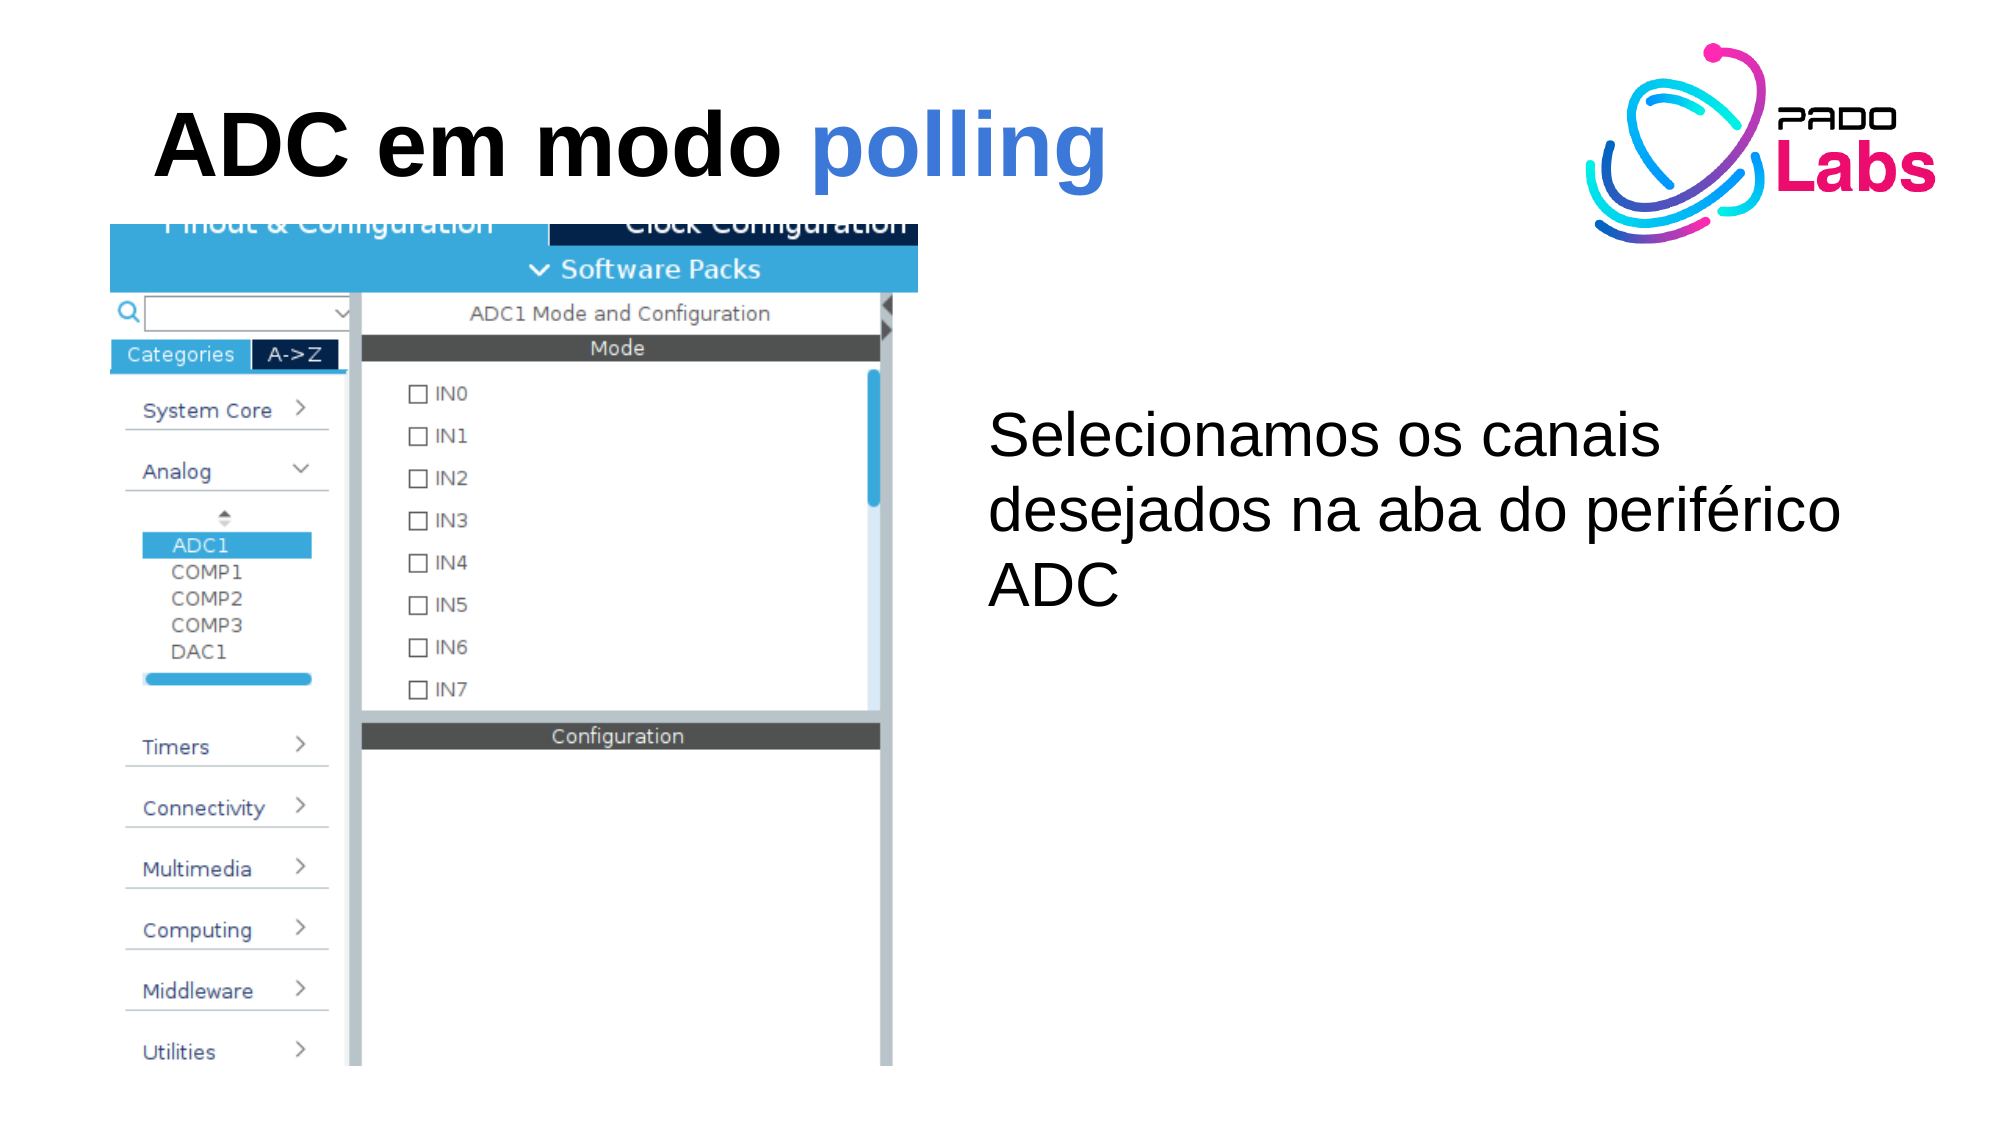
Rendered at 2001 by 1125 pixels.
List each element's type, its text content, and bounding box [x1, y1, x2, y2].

picture [1585, 43, 1937, 244]
text_box Selecionamos os canais desejados na aba do periférico ADC [973, 378, 1917, 634]
picture [110, 224, 918, 1066]
title ADC em modo polling [137, 80, 1561, 213]
